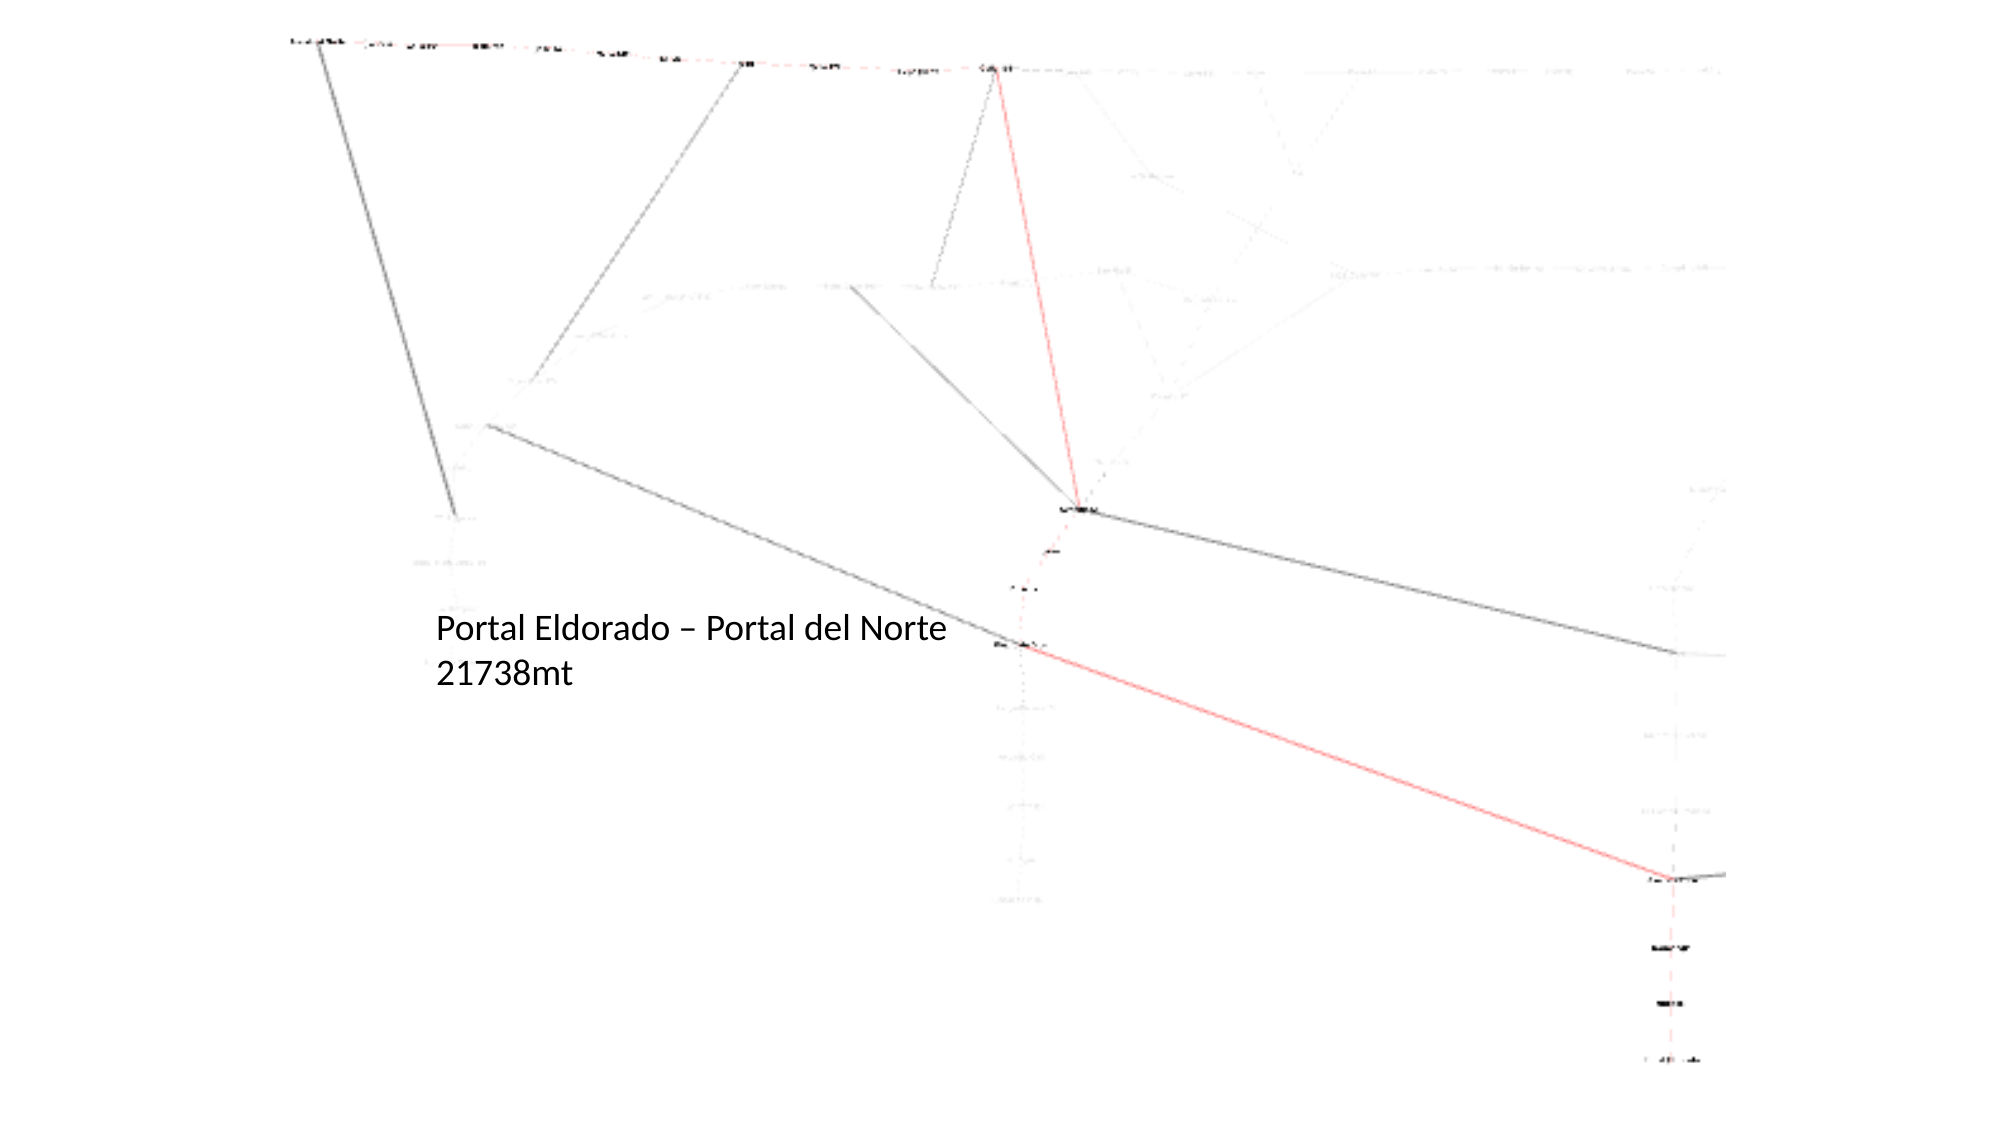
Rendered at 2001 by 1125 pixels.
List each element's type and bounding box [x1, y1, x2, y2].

picture [273, 0, 1726, 1073]
